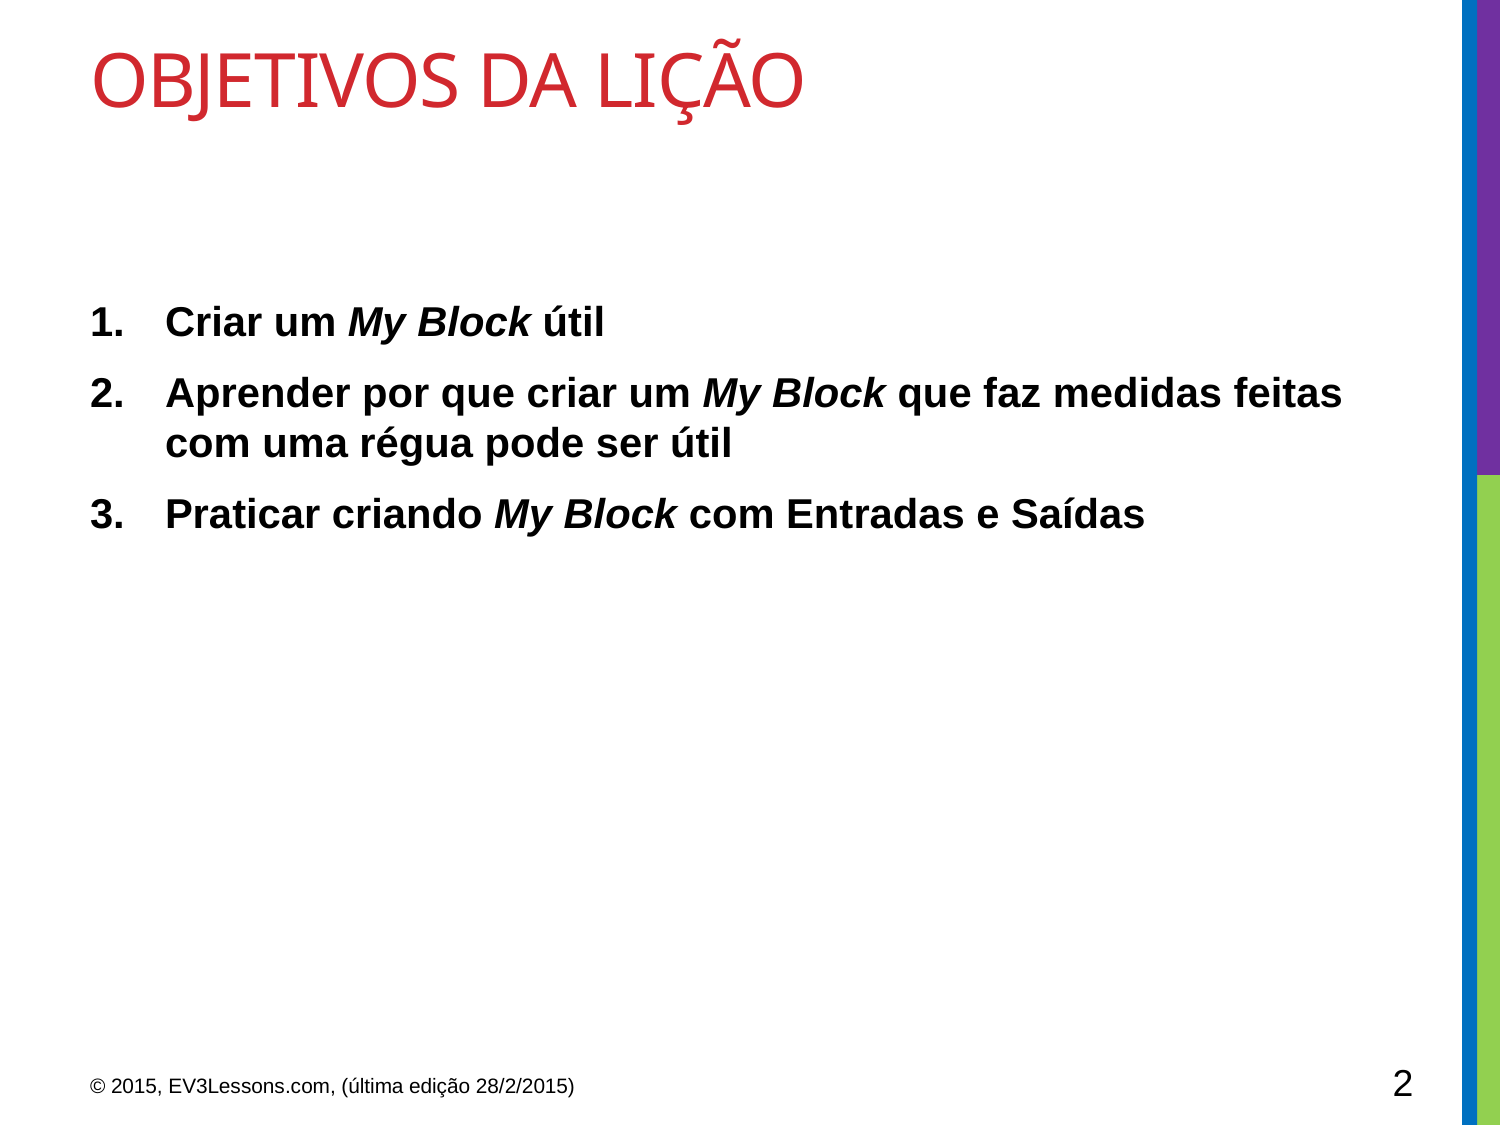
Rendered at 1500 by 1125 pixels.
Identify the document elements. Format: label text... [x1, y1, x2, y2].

list Criar um My Block útil Aprender por que criar um My Block que faz medidas feitas com uma régua pode ser útil Praticar criando My Block com Entradas e Saídas [75, 287, 1428, 1005]
slide_number 2 [1377, 1051, 1460, 1112]
title objetivos da lição [75, 25, 1428, 250]
footer © 2015, EV3Lessons.com, (última edição 28/2/2015) [75, 1065, 638, 1112]
